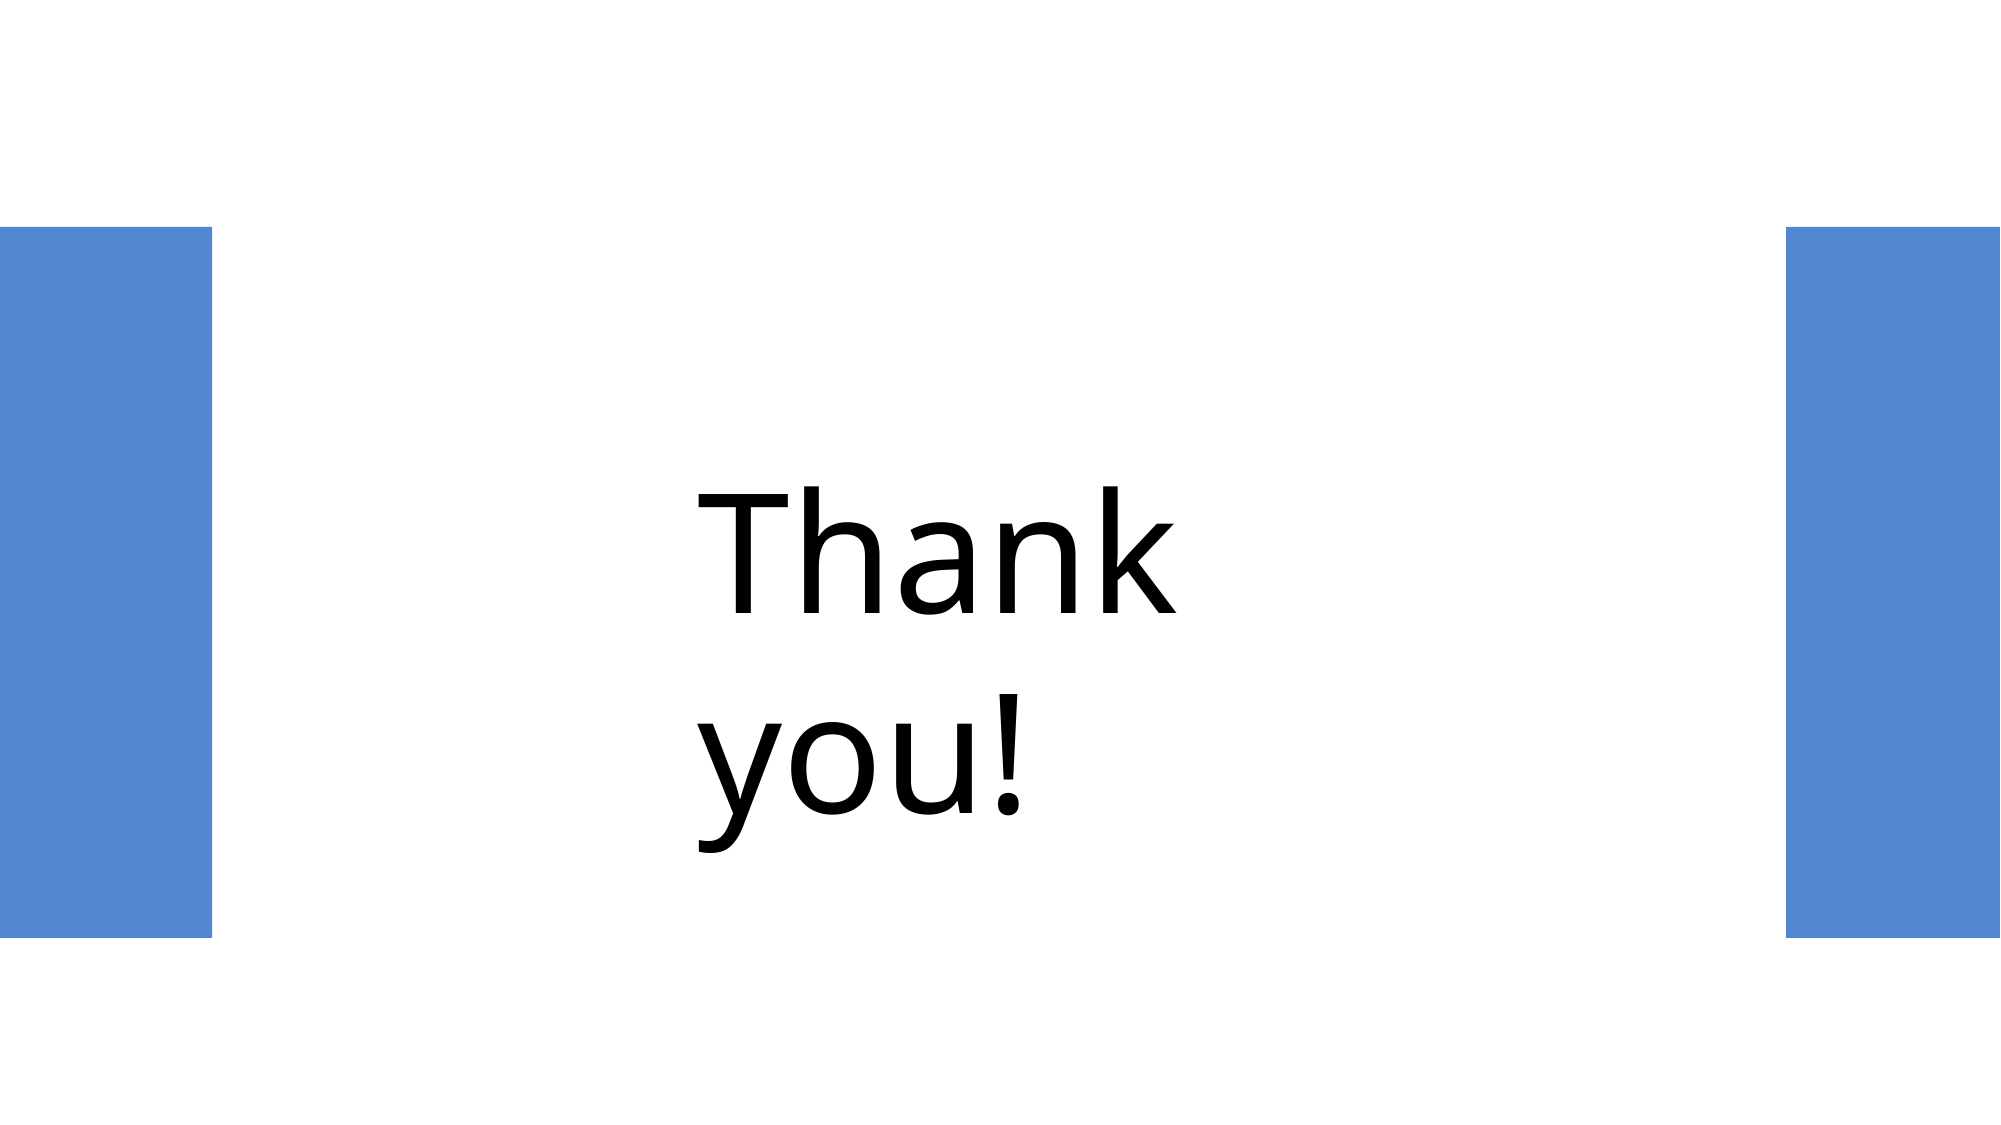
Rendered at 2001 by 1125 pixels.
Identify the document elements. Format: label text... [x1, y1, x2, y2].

text_box Thank you! [683, 439, 1267, 854]
text_box [0, 226, 213, 939]
text_box [1785, 226, 2000, 939]
